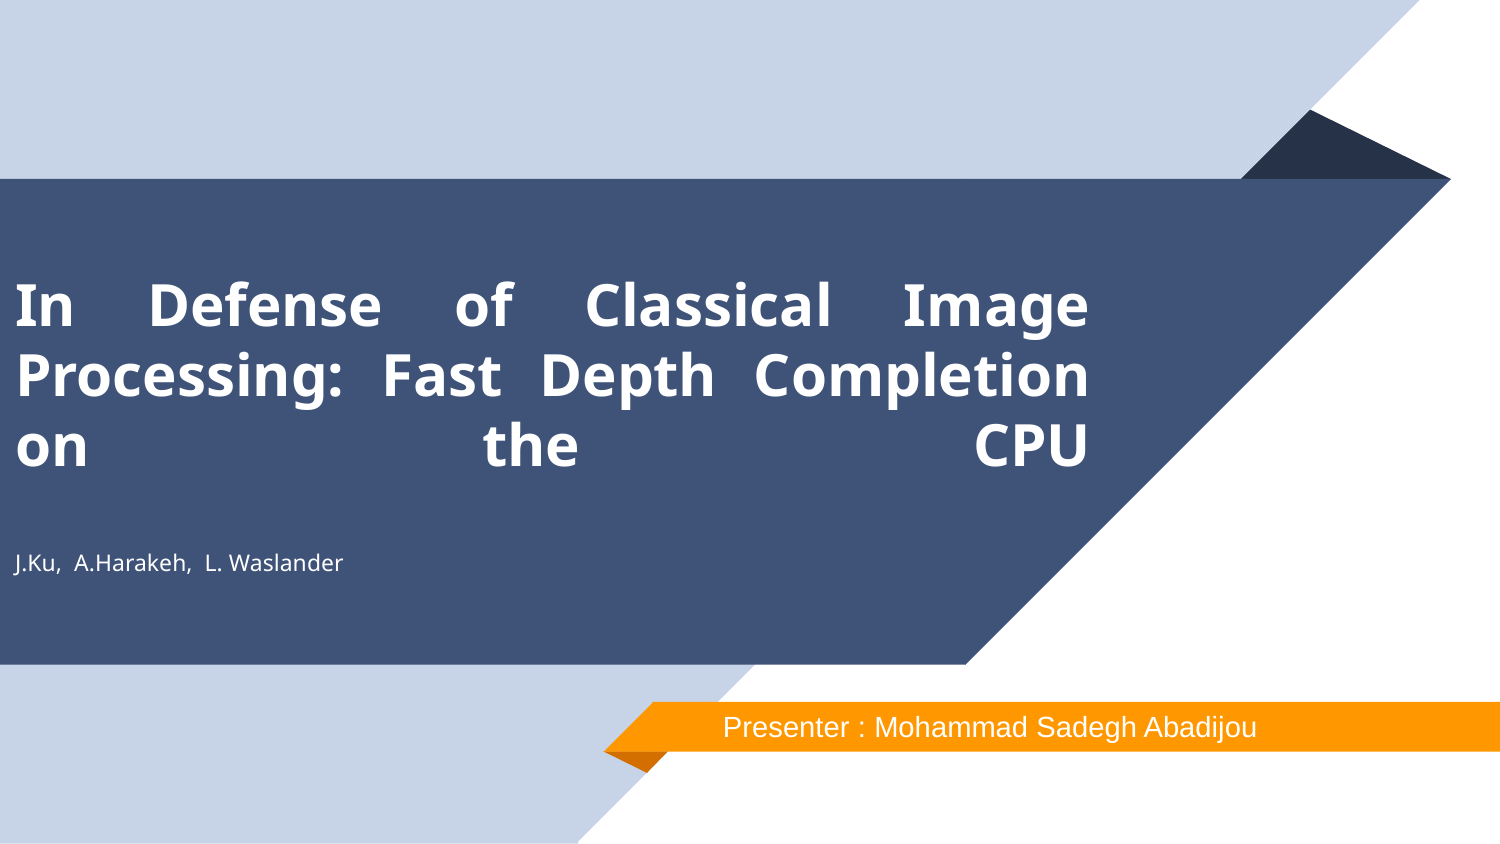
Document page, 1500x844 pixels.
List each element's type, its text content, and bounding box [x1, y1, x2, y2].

text_box Presenter : Mohammad Sadegh Abadijou [708, 701, 1352, 751]
title In Defense of Classical Image Processing: Fast Depth Completion on the CPU J.Ku, A.Harakeh, L. Waslander [0, 178, 1106, 665]
